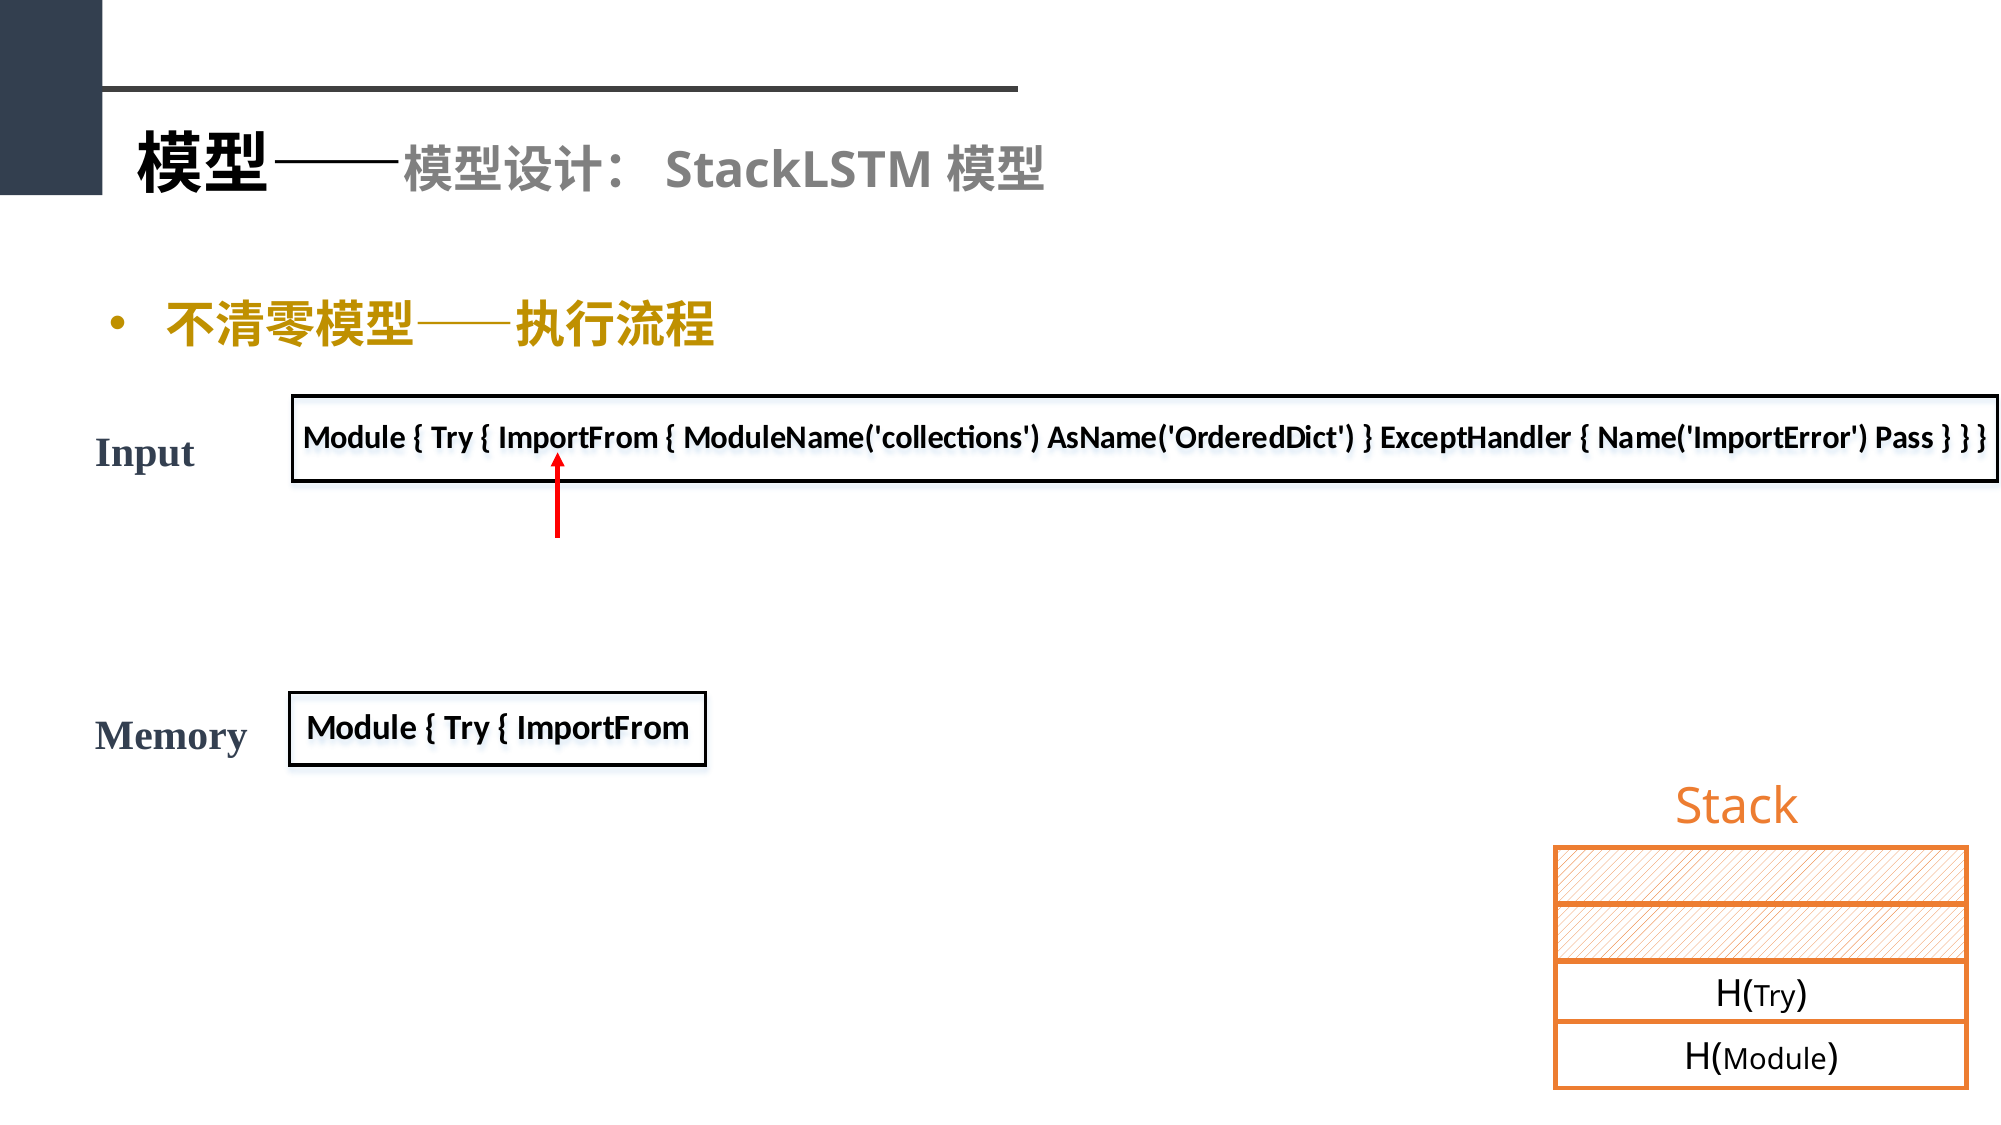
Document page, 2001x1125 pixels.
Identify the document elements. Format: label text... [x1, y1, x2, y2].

text_box 不清零模型——执行流程 [93, 301, 730, 360]
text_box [1555, 766, 1967, 1088]
picture [278, 389, 2000, 495]
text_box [0, 0, 1105, 301]
text_box Input [79, 402, 217, 483]
picture [278, 685, 723, 779]
text_box Memory [79, 685, 278, 766]
